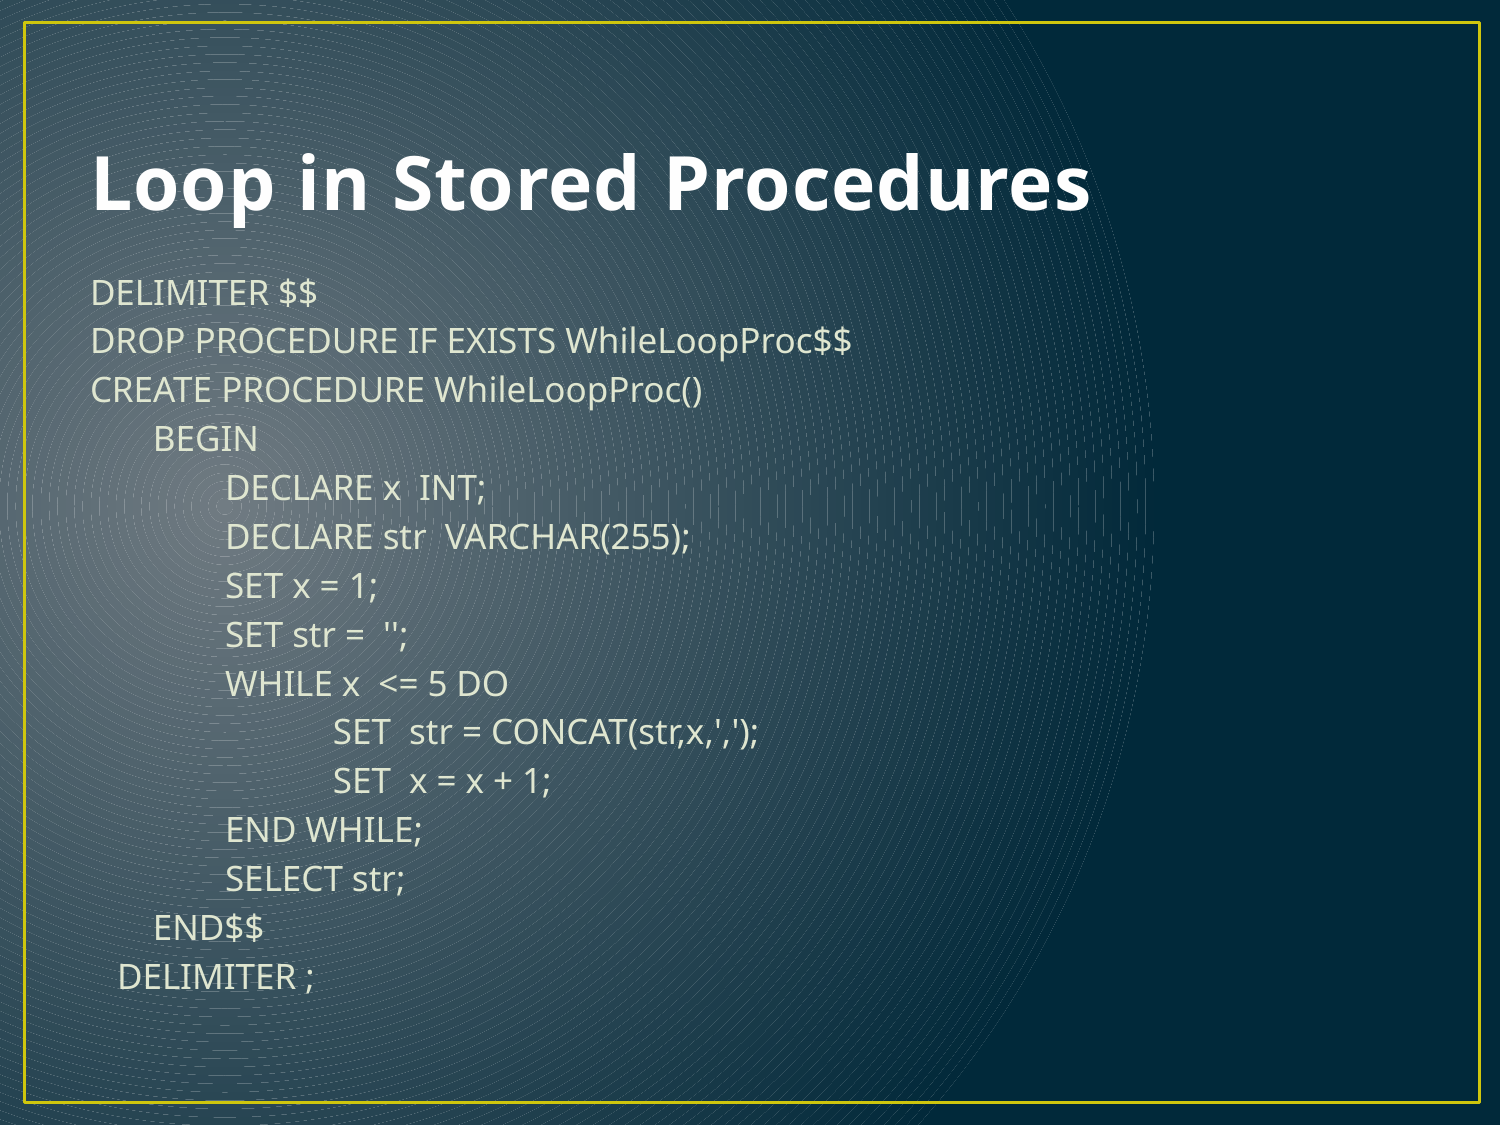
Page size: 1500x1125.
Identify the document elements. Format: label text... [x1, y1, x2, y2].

list DELIMITER $$ DROP PROCEDURE IF EXISTS WhileLoopProc$$ CREATE PROCEDURE WhileLoopProc() BEGIN DECLARE x INT; DECLARE str VARCHAR(255); SET x = 1; SET str = ''; WHILE x <= 5 DO SET str = CONCAT(str,x,','); SET x = x + 1; END WHILE; SELECT str; END$$ DELIMITER ; [75, 262, 1425, 1005]
title Loop in Stored Procedures [75, 45, 1425, 233]
